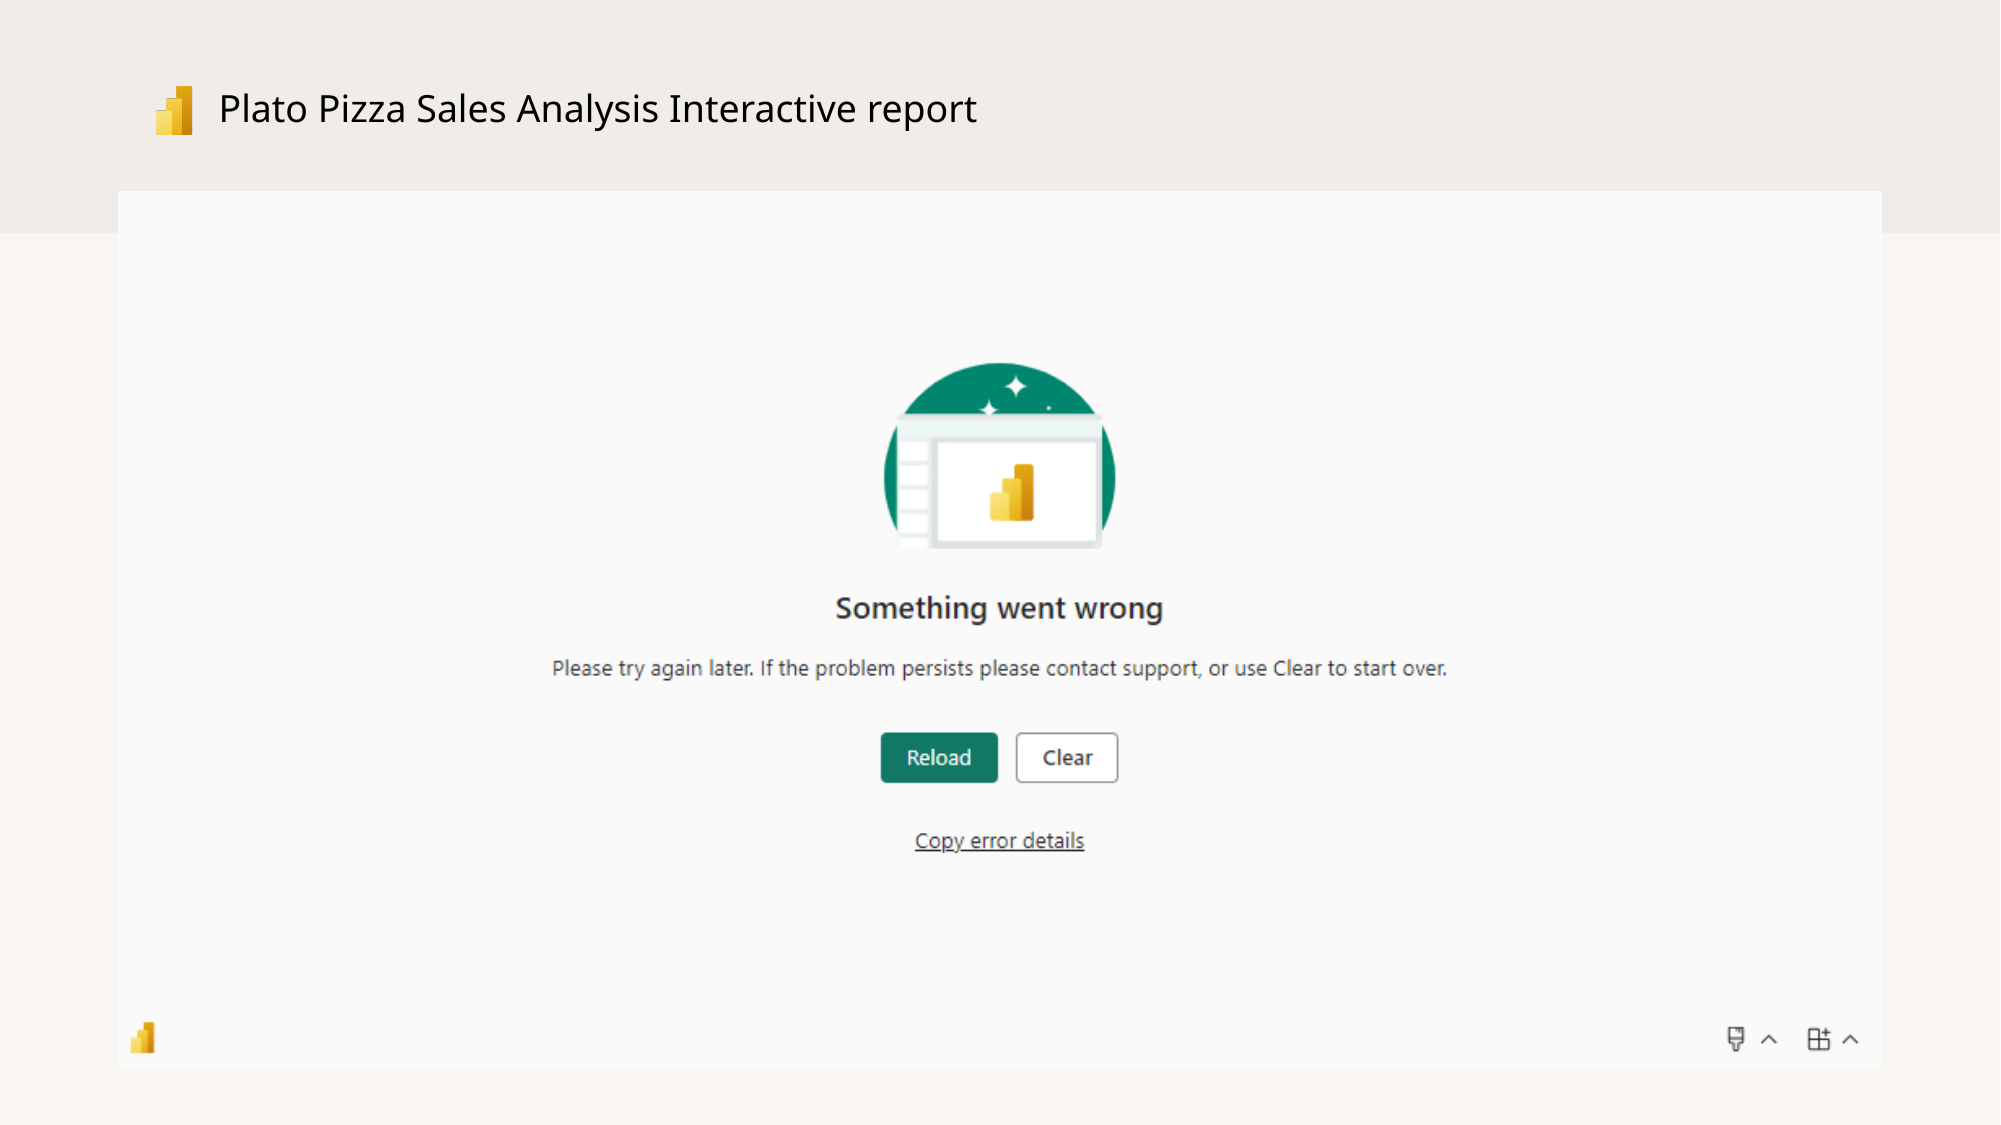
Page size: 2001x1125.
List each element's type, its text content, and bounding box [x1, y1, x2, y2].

picture [149, 86, 198, 135]
picture [118, 191, 1882, 1068]
title Plato Pizza Sales Analysis Interactive report [0, 0, 2000, 235]
